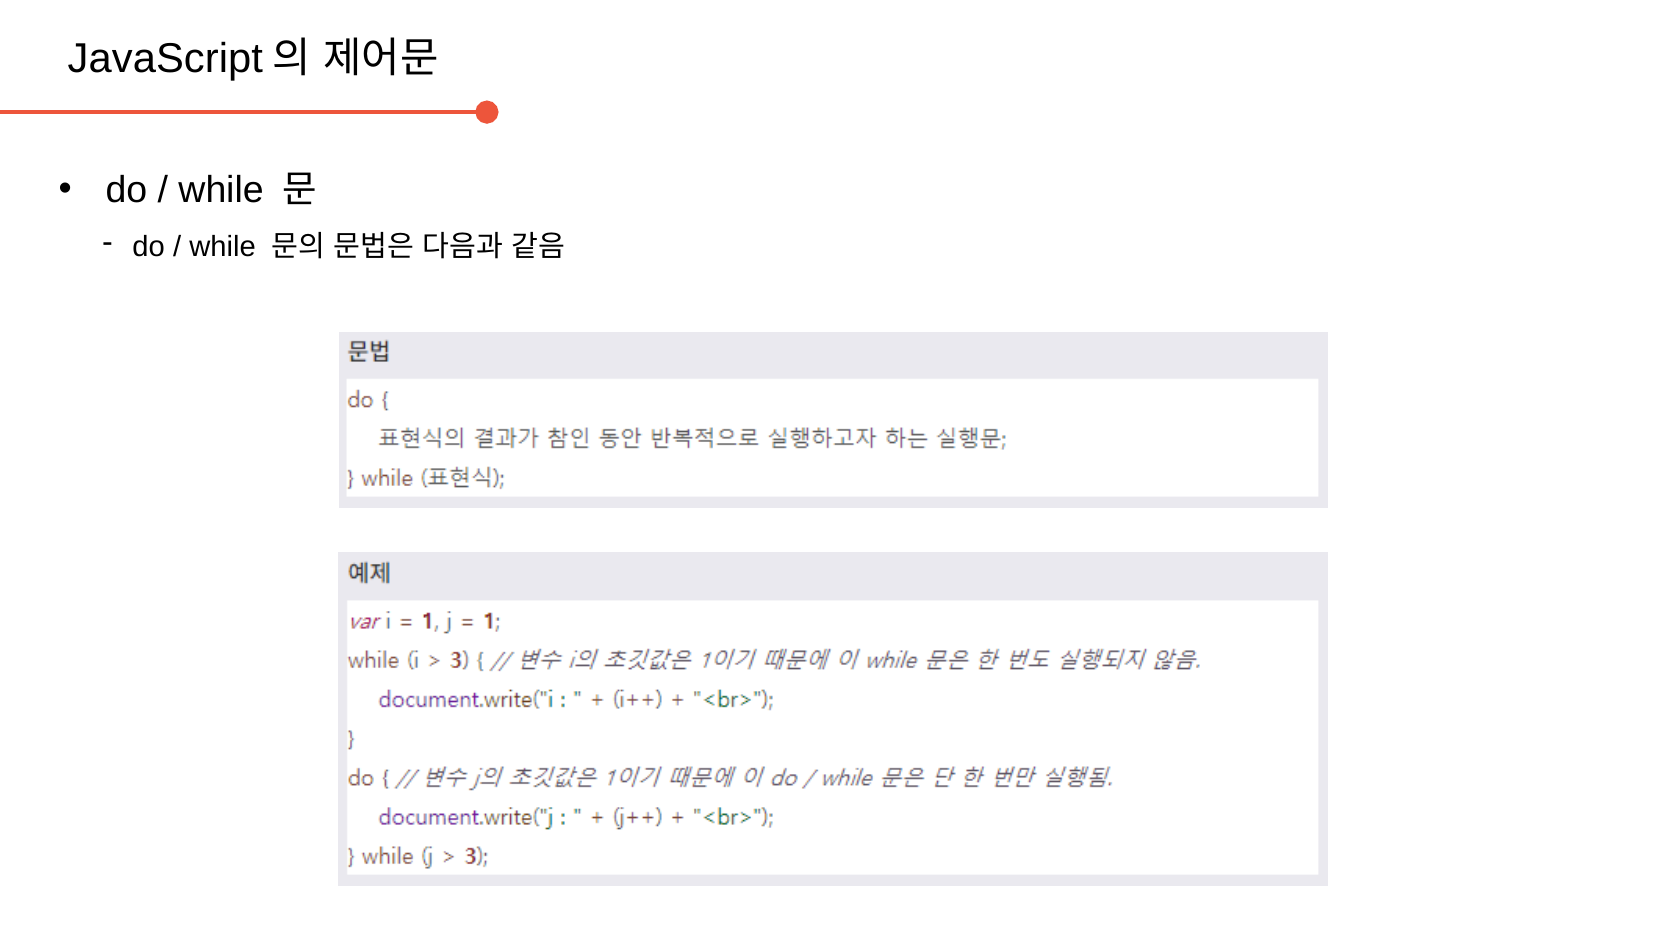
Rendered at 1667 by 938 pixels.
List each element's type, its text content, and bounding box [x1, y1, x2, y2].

picture [339, 332, 1328, 508]
text_box JavaScript의 제어문 [52, 23, 964, 88]
text_box do / while 문 do / while 문의 문법은 다음과 같음 [43, 135, 1616, 271]
picture [338, 552, 1328, 886]
